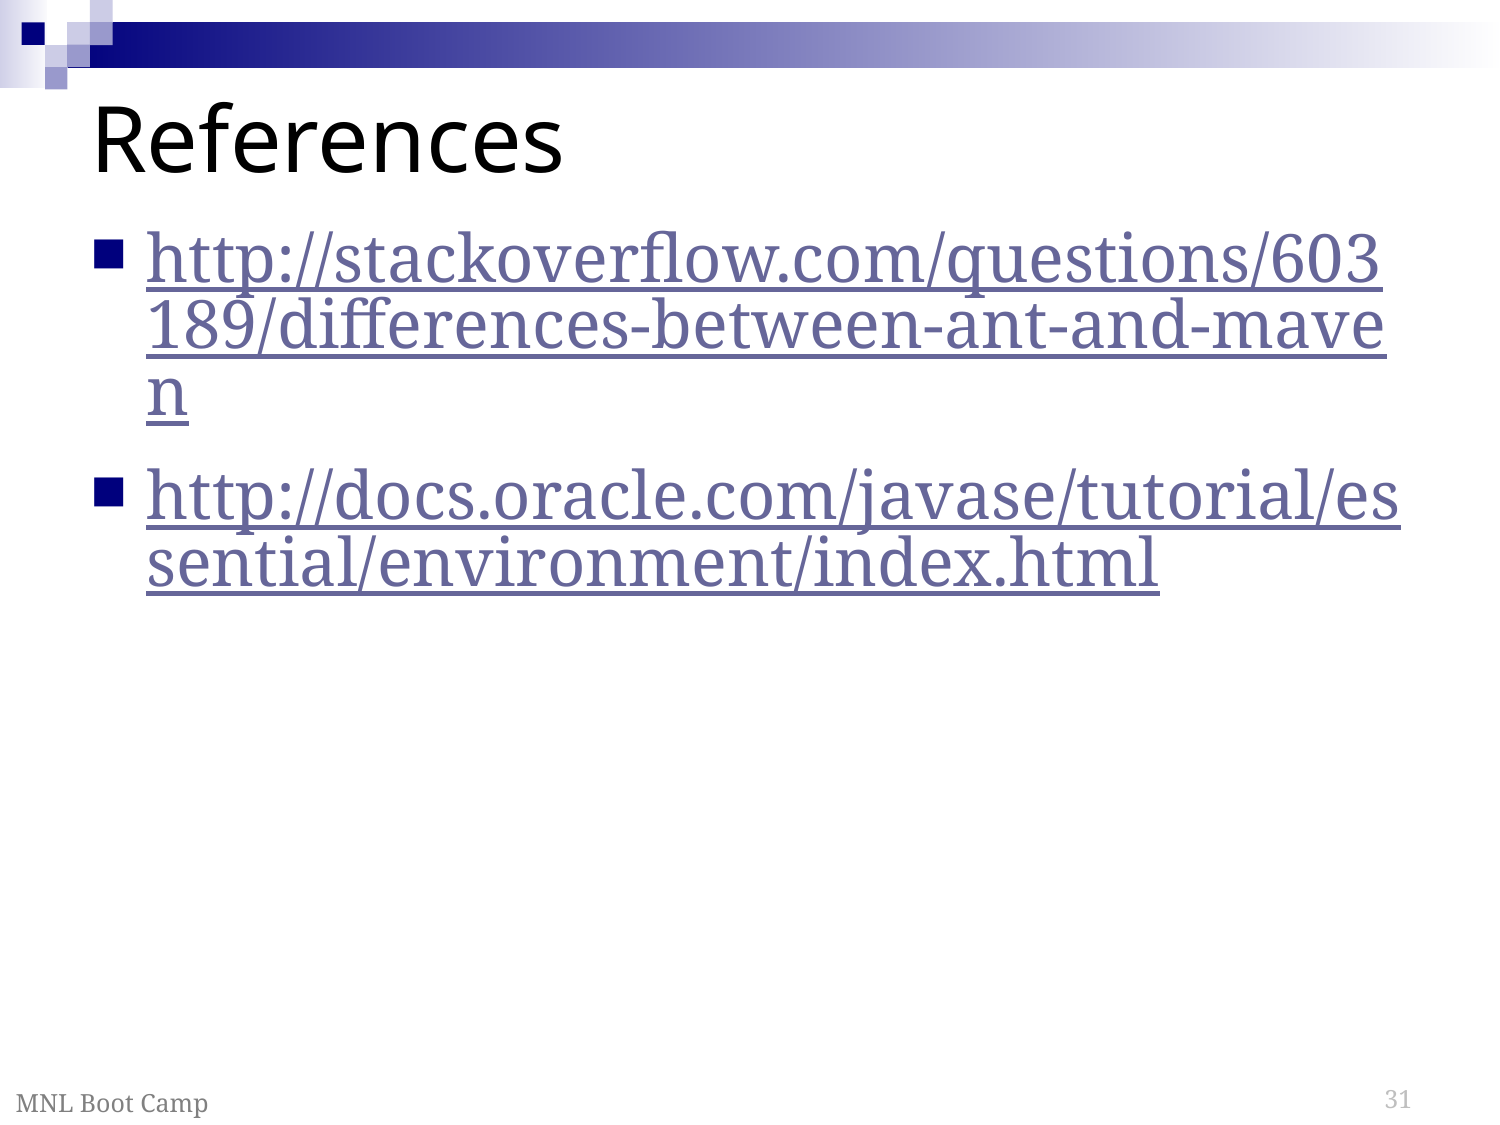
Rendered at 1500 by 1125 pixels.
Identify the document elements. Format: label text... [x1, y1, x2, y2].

list http://stackoverflow.com/questions/603189/differences-between-ant-and-maven http://docs.oracle.com/javase/tutorial/essential/environment/index.html [74, 207, 1426, 963]
slide_number 31 [1077, 1072, 1428, 1125]
footer MNL Boot Camp [0, 1070, 231, 1125]
title References [74, 74, 1426, 197]
